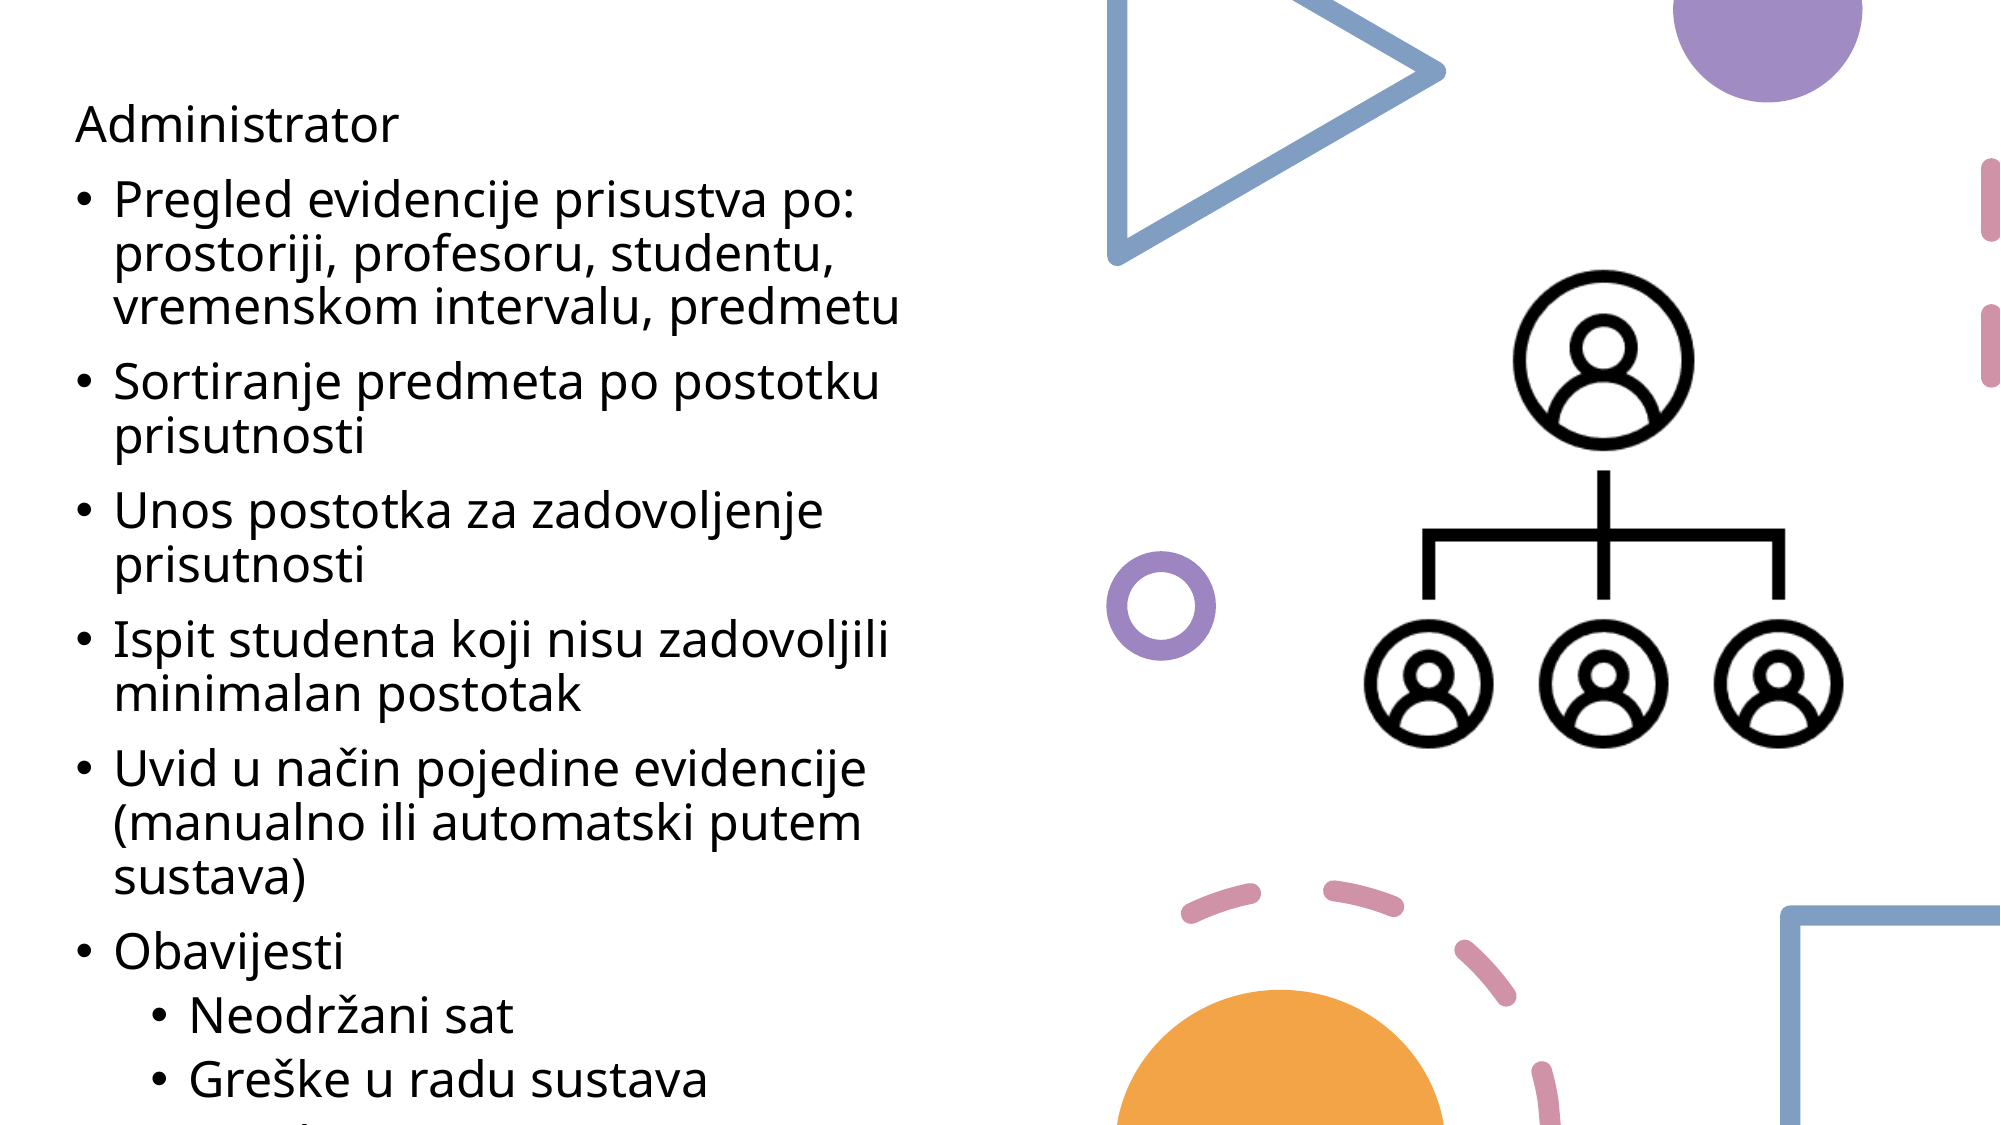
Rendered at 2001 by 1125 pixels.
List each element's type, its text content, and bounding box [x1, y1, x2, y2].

text_box [1115, 988, 1445, 1125]
list Administrator Pregled evidencije prisustva po: prostoriji, profesoru, studentu, vremenskom intervalu, predmetu Sortiranje predmeta po postotku prisutnosti Unos postotka za zadovoljenje prisutnosti Ispit studenta koji nisu zadovoljili minimalan postotak Uvid u način pojedine evidencije (manualno ili automatski putem sustava) Obavijesti Neodržani sat Greške u radu sustava Detektirane sigurnosne prijetnje [60, 91, 1074, 906]
text_box [1323, 880, 1405, 918]
text_box [0, 0, 2000, 1125]
text_box [1531, 1061, 1561, 1125]
text_box [1454, 939, 1517, 1007]
text_box [1107, 0, 1447, 267]
text_box [1780, 905, 2000, 1125]
text_box [1115, 560, 1207, 652]
text_box [1180, 883, 1261, 924]
text_box [1671, 0, 1864, 104]
picture [1293, 199, 1915, 820]
